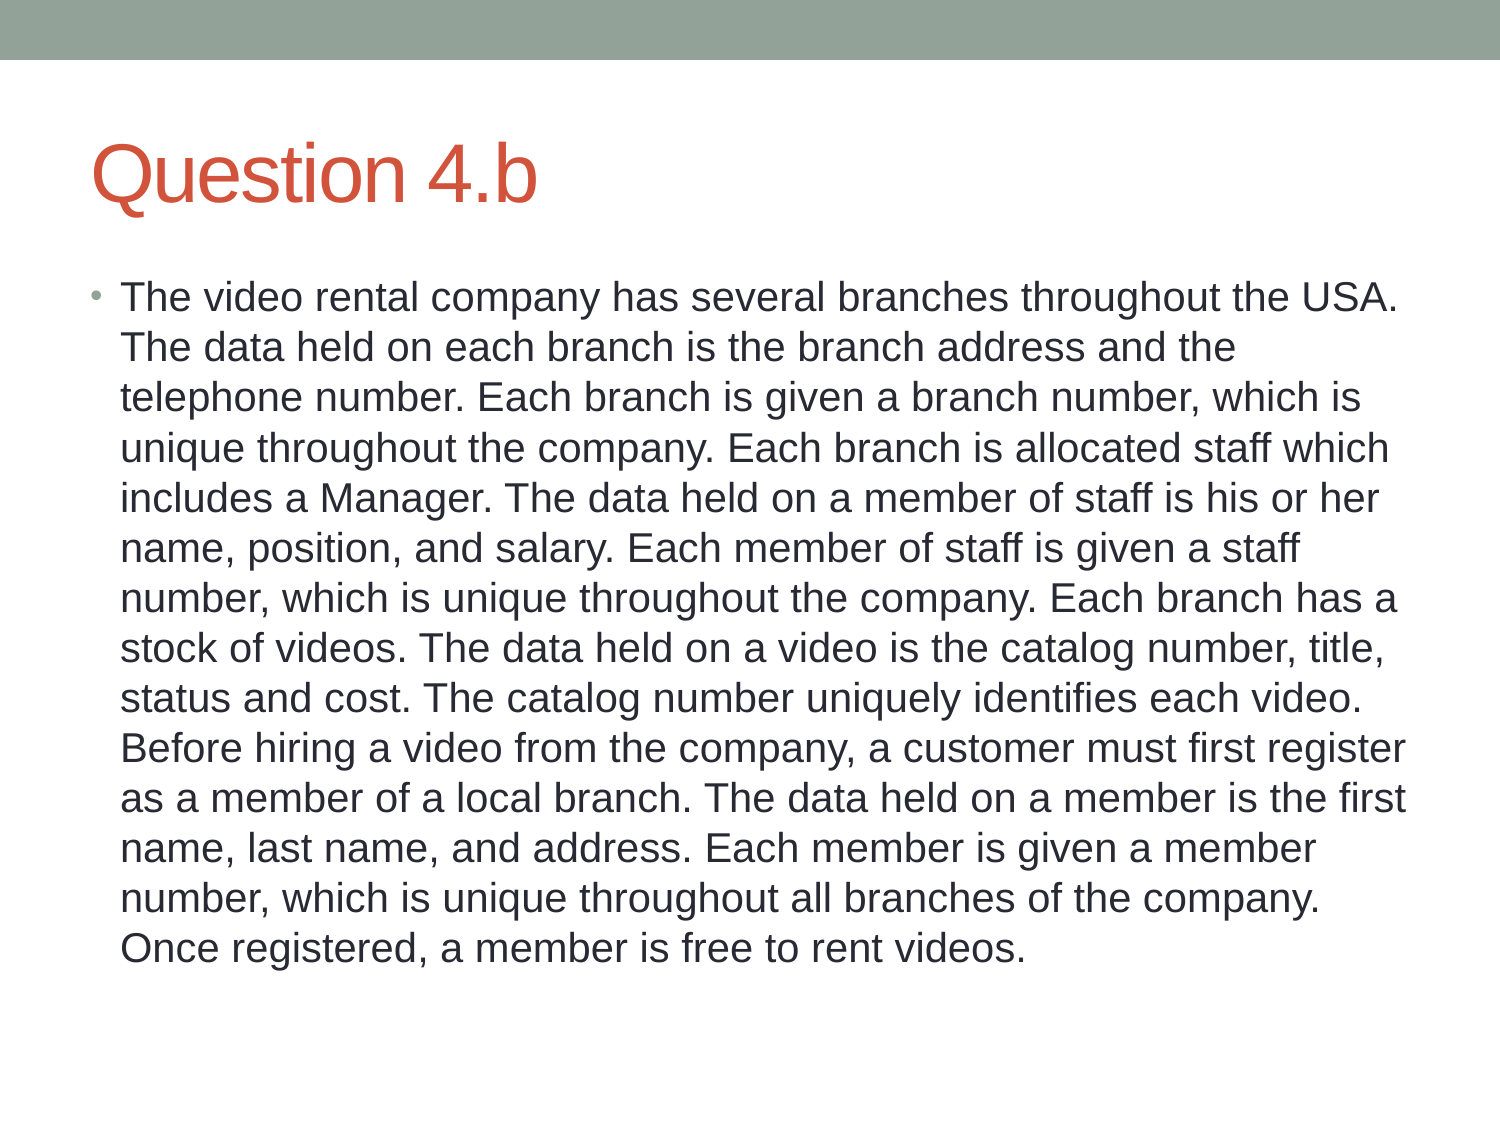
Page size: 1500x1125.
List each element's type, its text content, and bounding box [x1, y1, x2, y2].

list The video rental company has several branches throughout the USA. The data held on each branch is the branch address and the telephone number. Each branch is given a branch number, which is unique throughout the company. Each branch is allocated staff which includes a Manager. The data held on a member of staff is his or her name, position, and salary. Each member of staff is given a staff number, which is unique throughout the company. Each branch has a stock of videos. The data held on a video is the catalog number, title, status and cost. The catalog number uniquely identifies each video. Before hiring a video from the company, a customer must first register as a member of a local branch. The data held on a member is the first name, last name, and address. Each member is given a member number, which is unique throughout all branches of the company. Once registered, a member is free to rent videos. [75, 262, 1425, 1063]
title Question 4.b [75, 87, 1425, 250]
